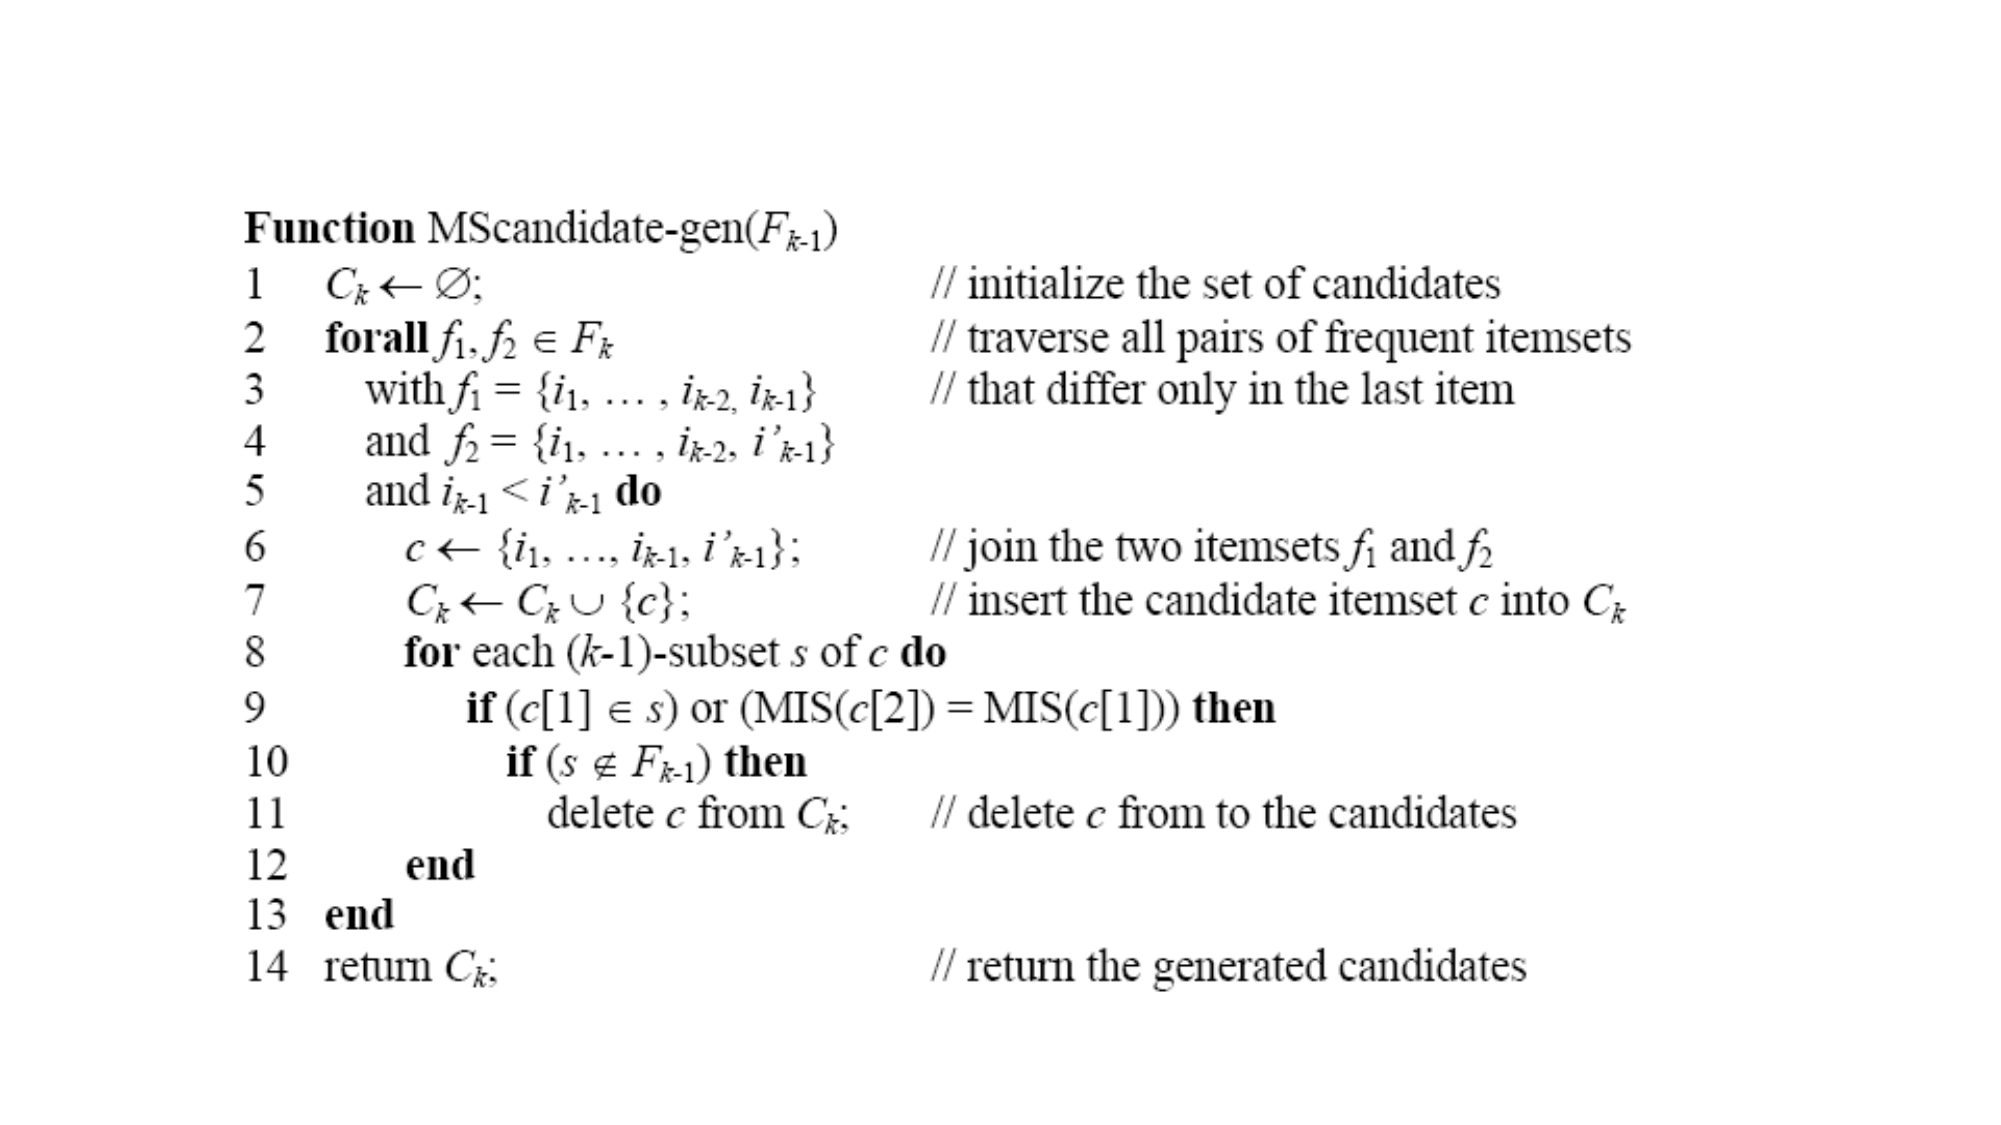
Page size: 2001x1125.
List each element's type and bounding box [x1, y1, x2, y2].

picture [239, 204, 1635, 992]
